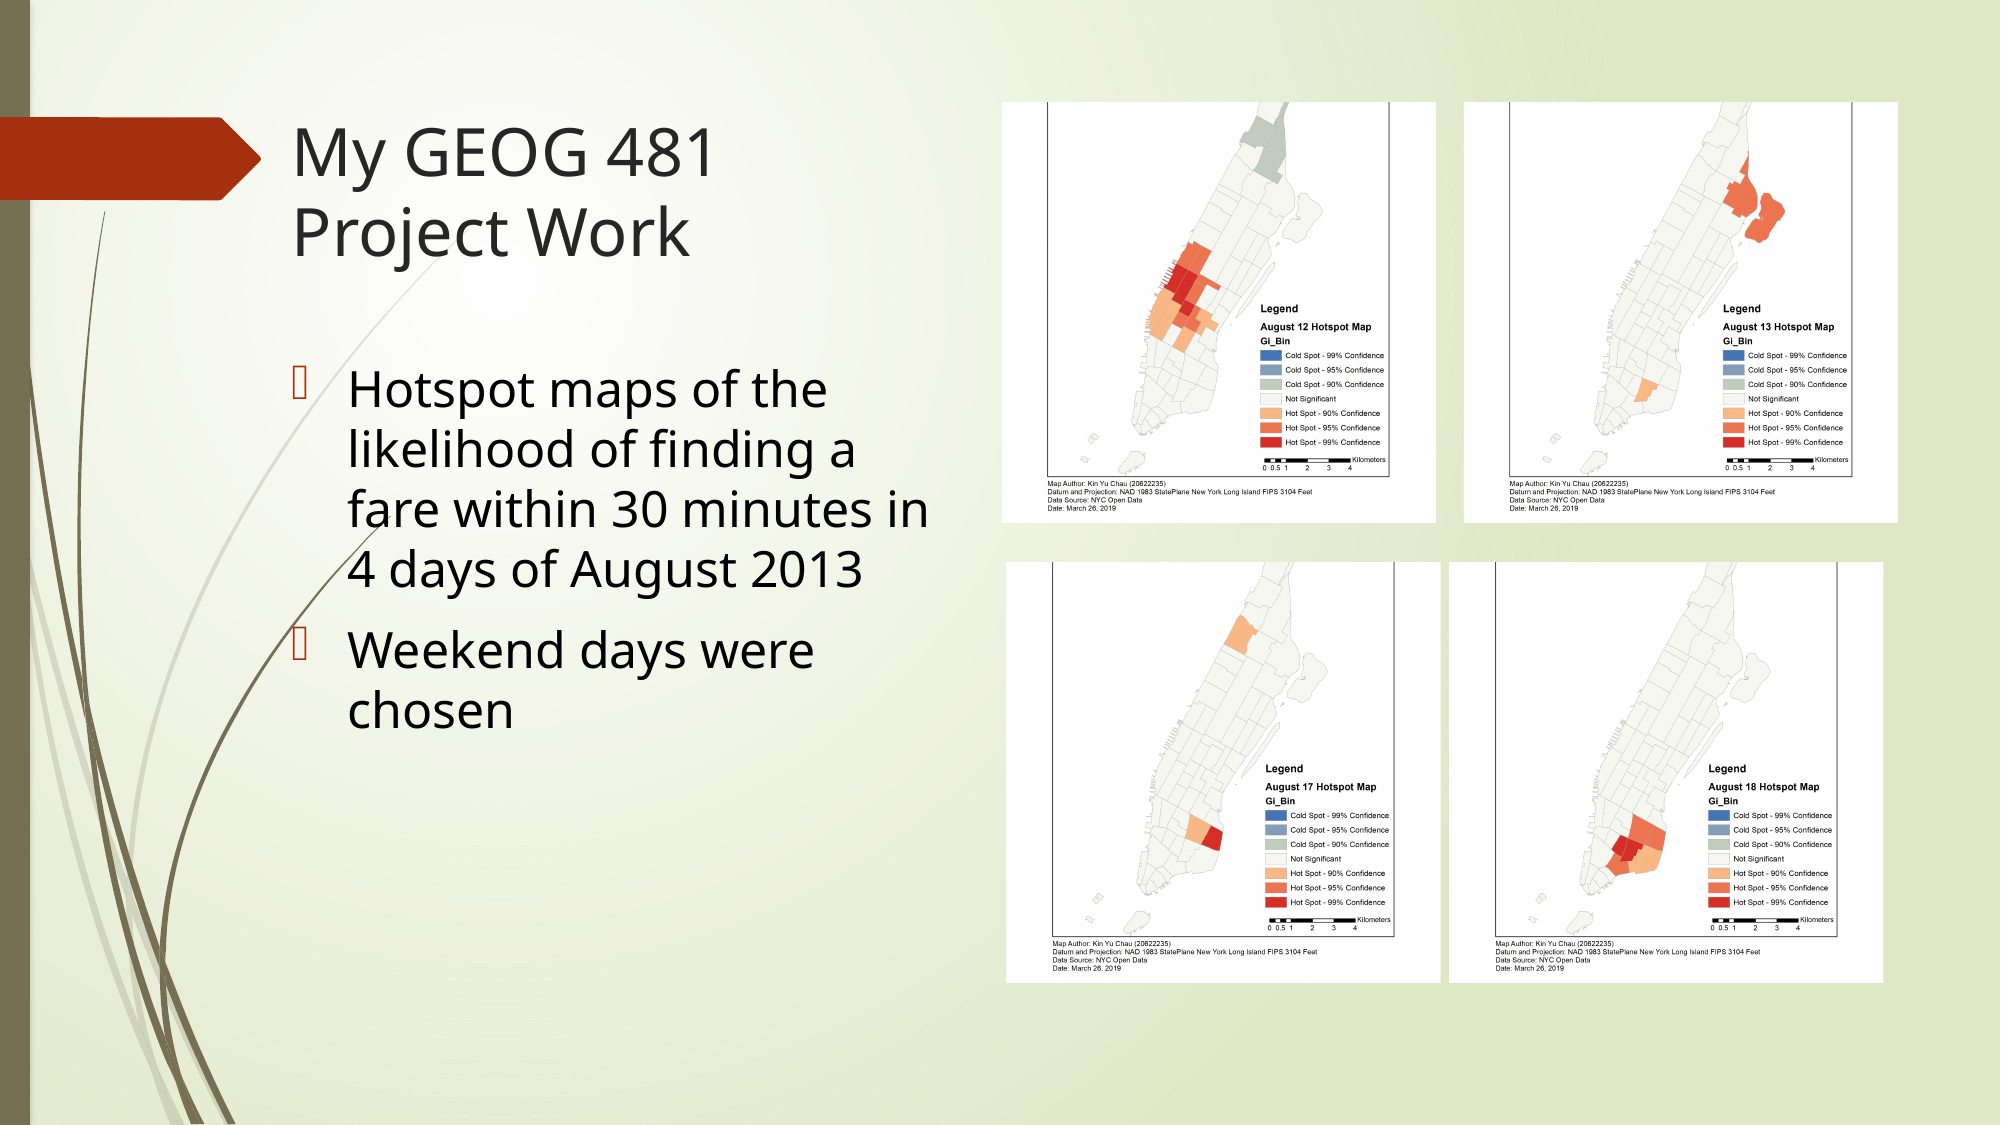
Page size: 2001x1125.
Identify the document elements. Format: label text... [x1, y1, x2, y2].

picture [1001, 101, 1437, 523]
list Hotspot maps of the likelihood of finding a fare within 30 minutes in 4 days of August 2013 Weekend days were chosen [276, 350, 956, 970]
picture [1463, 101, 1899, 523]
picture [1006, 562, 1441, 984]
picture [1448, 562, 1884, 984]
title My GEOG 481 Project Work [276, 102, 956, 313]
